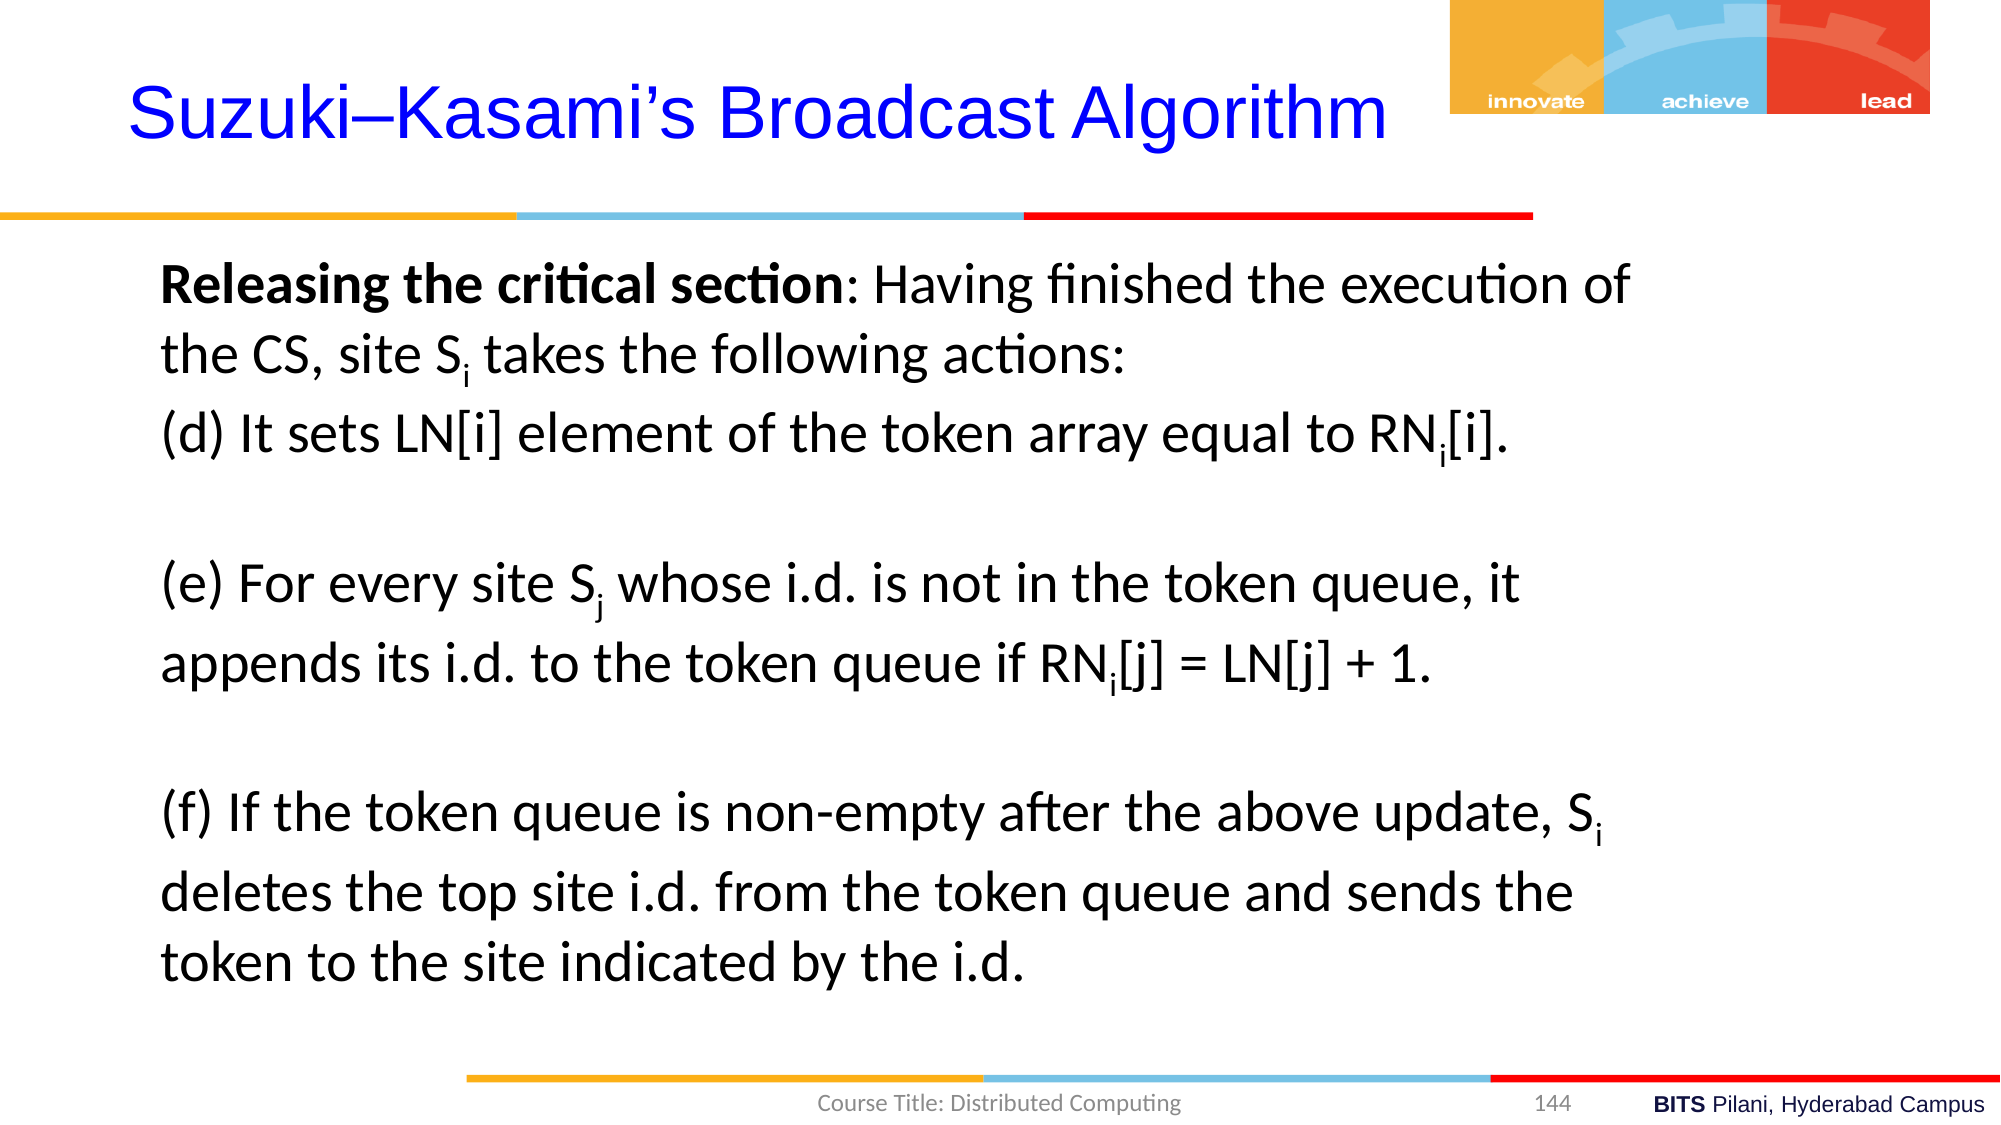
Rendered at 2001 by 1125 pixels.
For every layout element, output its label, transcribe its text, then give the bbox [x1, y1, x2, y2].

text_box Releasing the critical section: Having finished the execution of the CS, site Si takes the following actions: (d) It sets LN[i] element of the token array equal to RNi[i]. (e) For every site Sj whose i.d. is not in the token queue, it appends its i.d. to the token queue if RNi[j] = LN[j] + 1. (f) If the token queue is non-empty after the above update, Si deletes the top site i.d. from the token queue and sends the token to the site indicated by the i.d. [145, 237, 1695, 1001]
footer Course Title: Distributed Computing [662, 1071, 1338, 1125]
slide_number 144 [1383, 1071, 1587, 1125]
list Suzuki–Kasami’s Broadcast Algorithm [66, 14, 1450, 203]
picture [1449, 0, 1930, 114]
